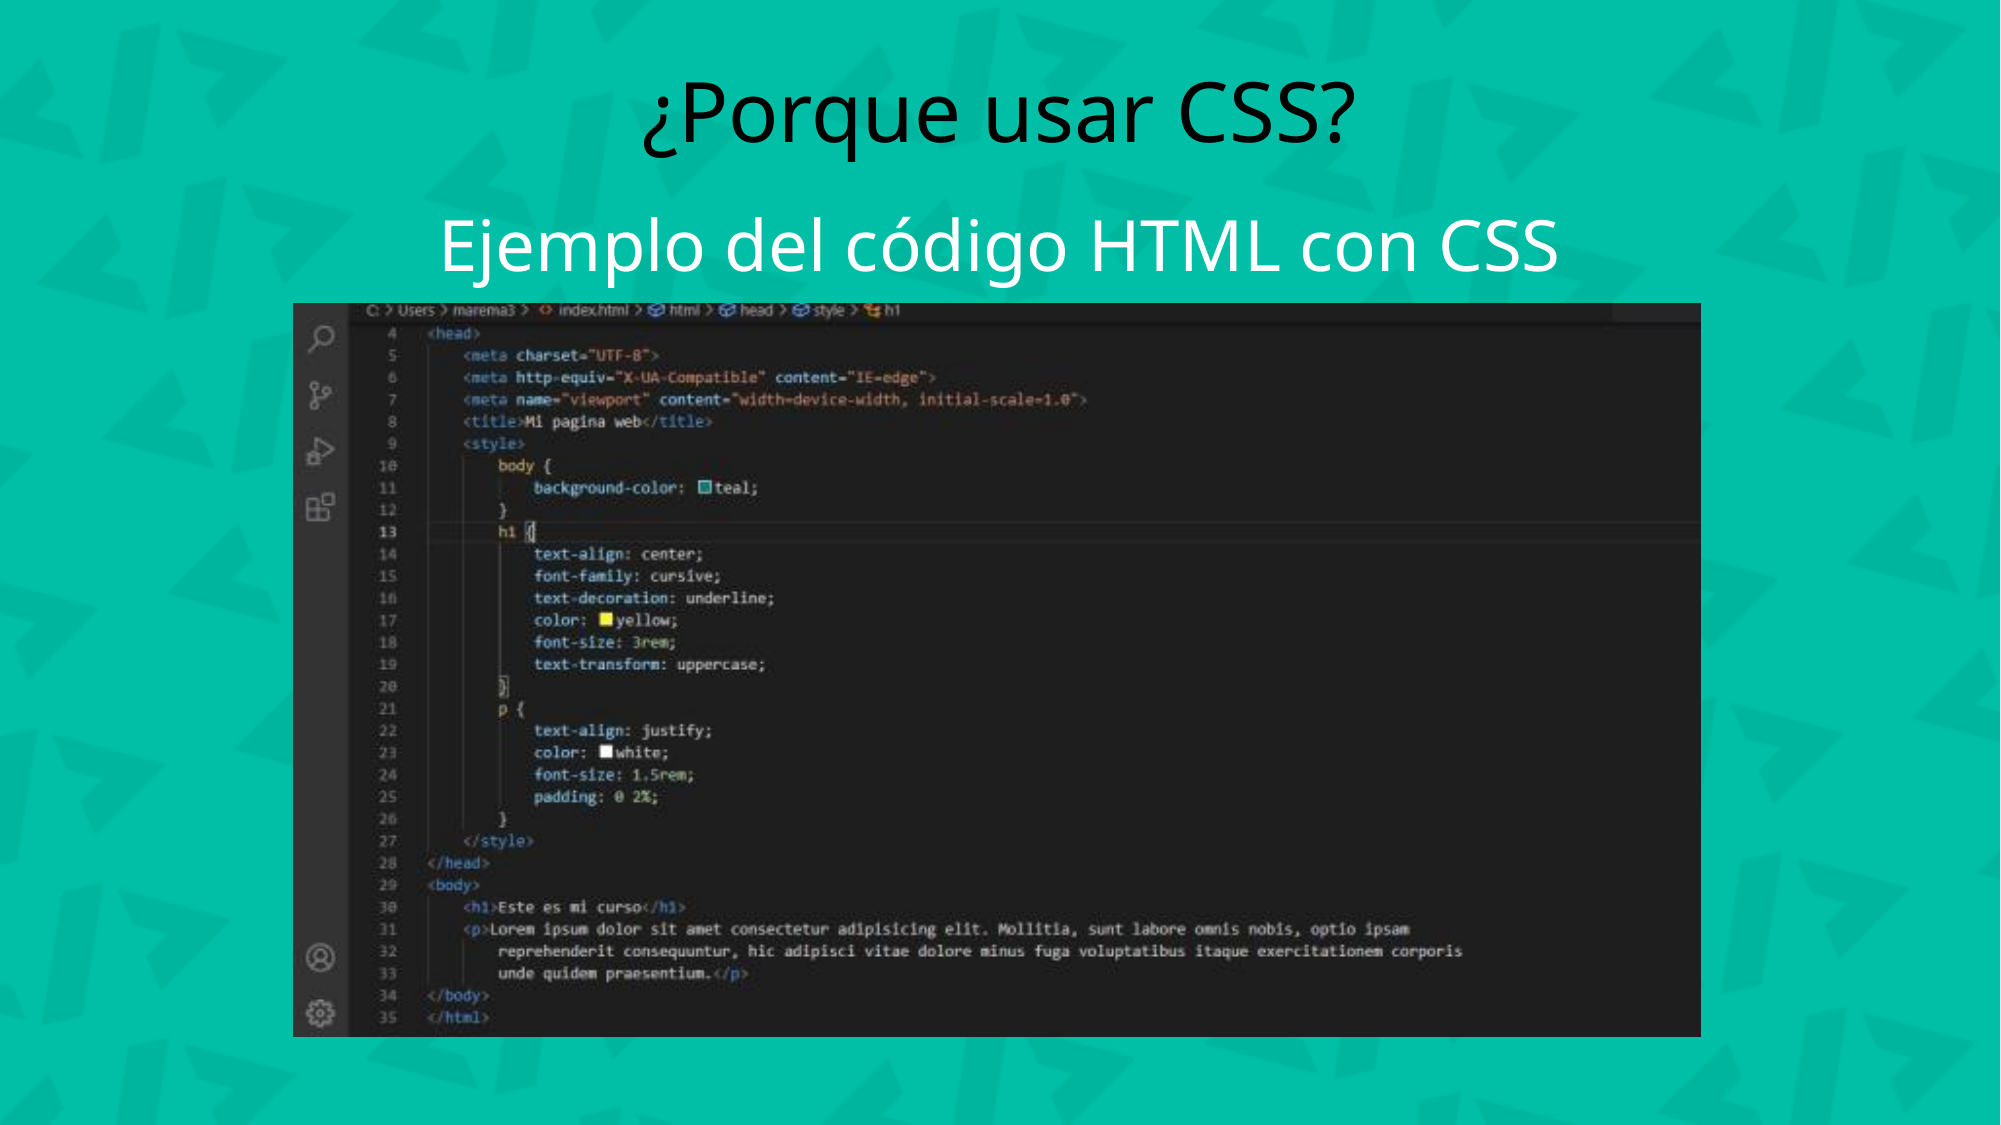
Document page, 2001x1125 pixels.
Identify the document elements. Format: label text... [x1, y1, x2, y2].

picture [0, 0, 2001, 1125]
text_box Ejemplo del código HTML con CSS [0, 193, 2000, 294]
title ¿Porque usar CSS? [0, 47, 2000, 185]
